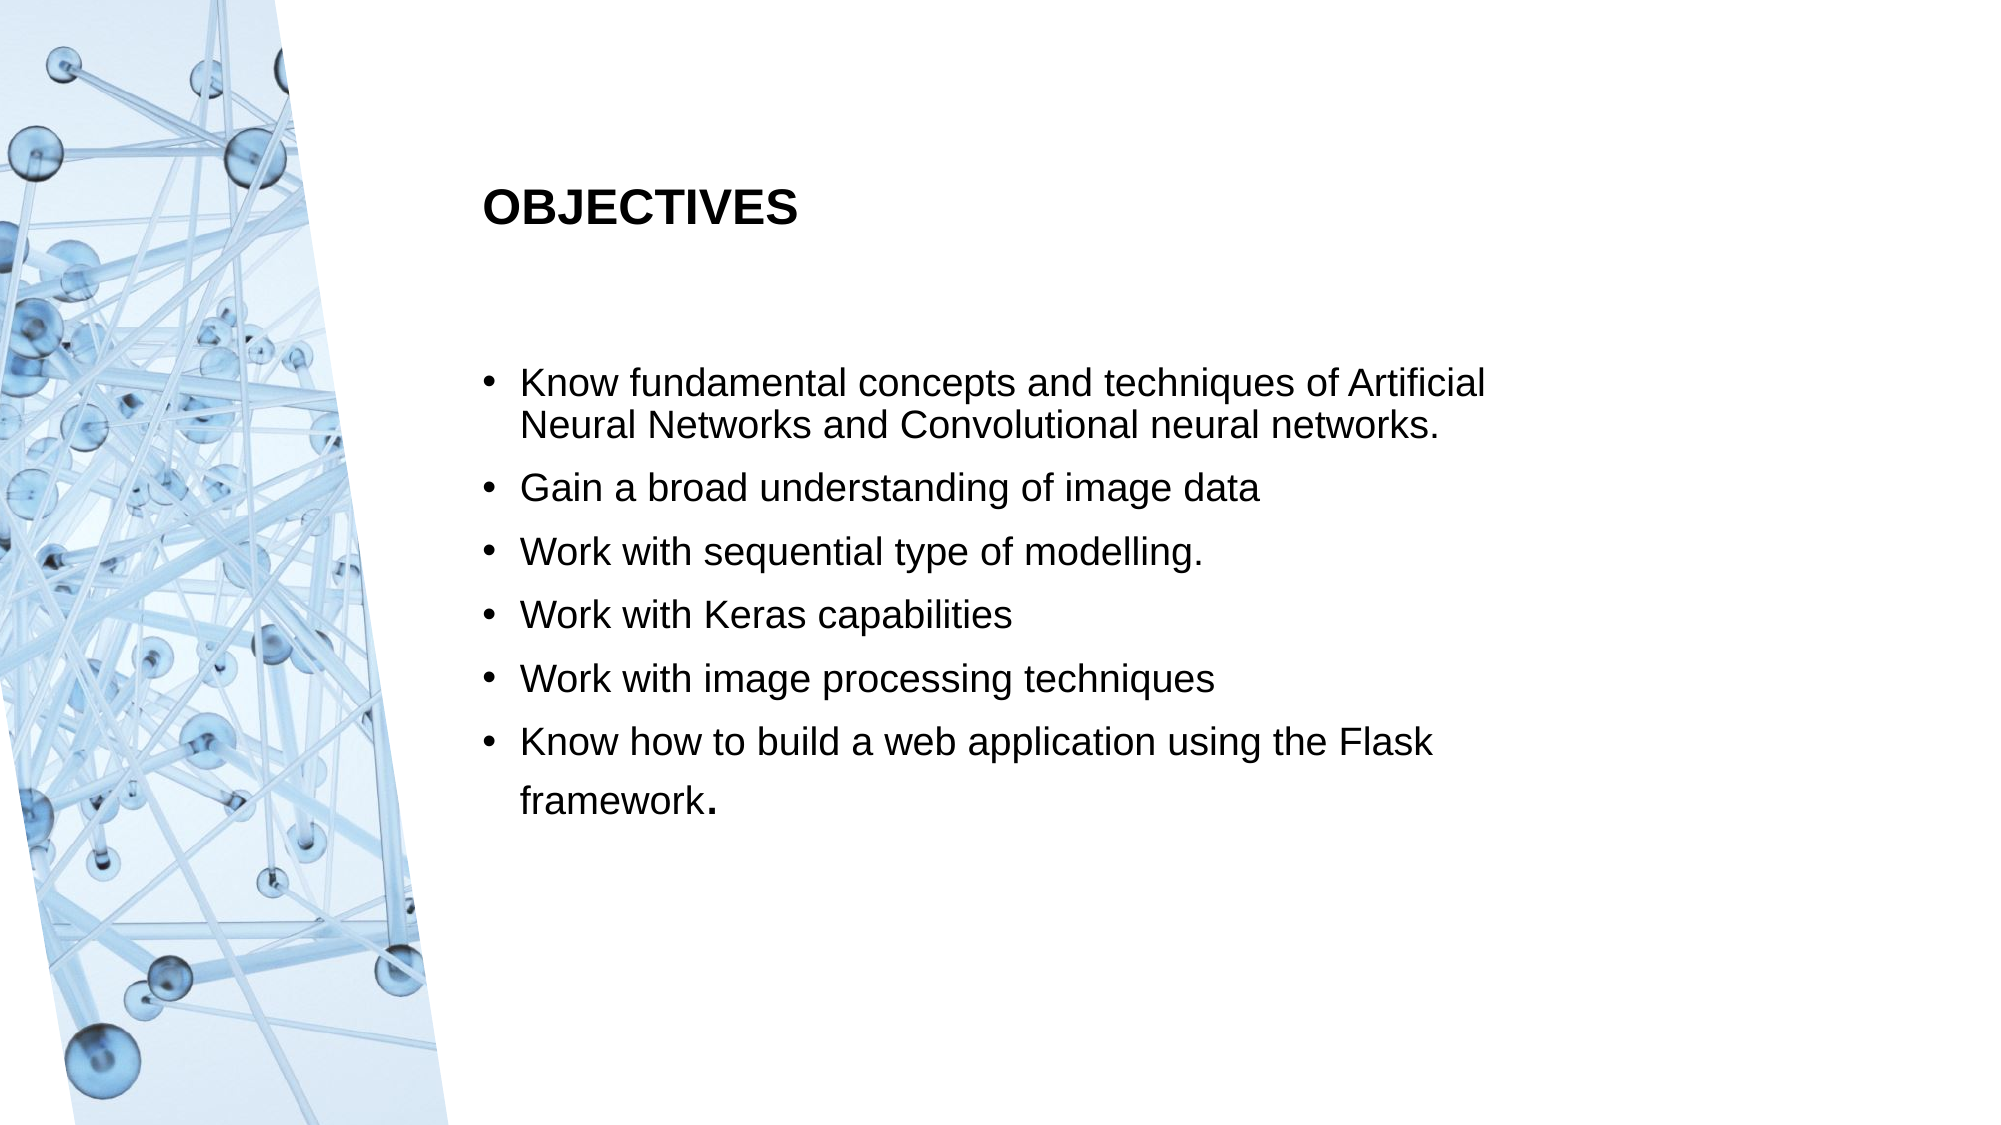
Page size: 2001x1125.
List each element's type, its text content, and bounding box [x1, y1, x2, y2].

list Know fundamental concepts and techniques of Artificial Neural Networks and Convolutional neural networks. Gain a broad understanding of image data Work with sequential type of modelling. Work with Keras capabilities Work with image processing techniques Know how to build a web application using the Flask framework. [467, 354, 1522, 992]
title OBJECTIVES [467, 99, 1522, 317]
picture [0, 0, 449, 1125]
